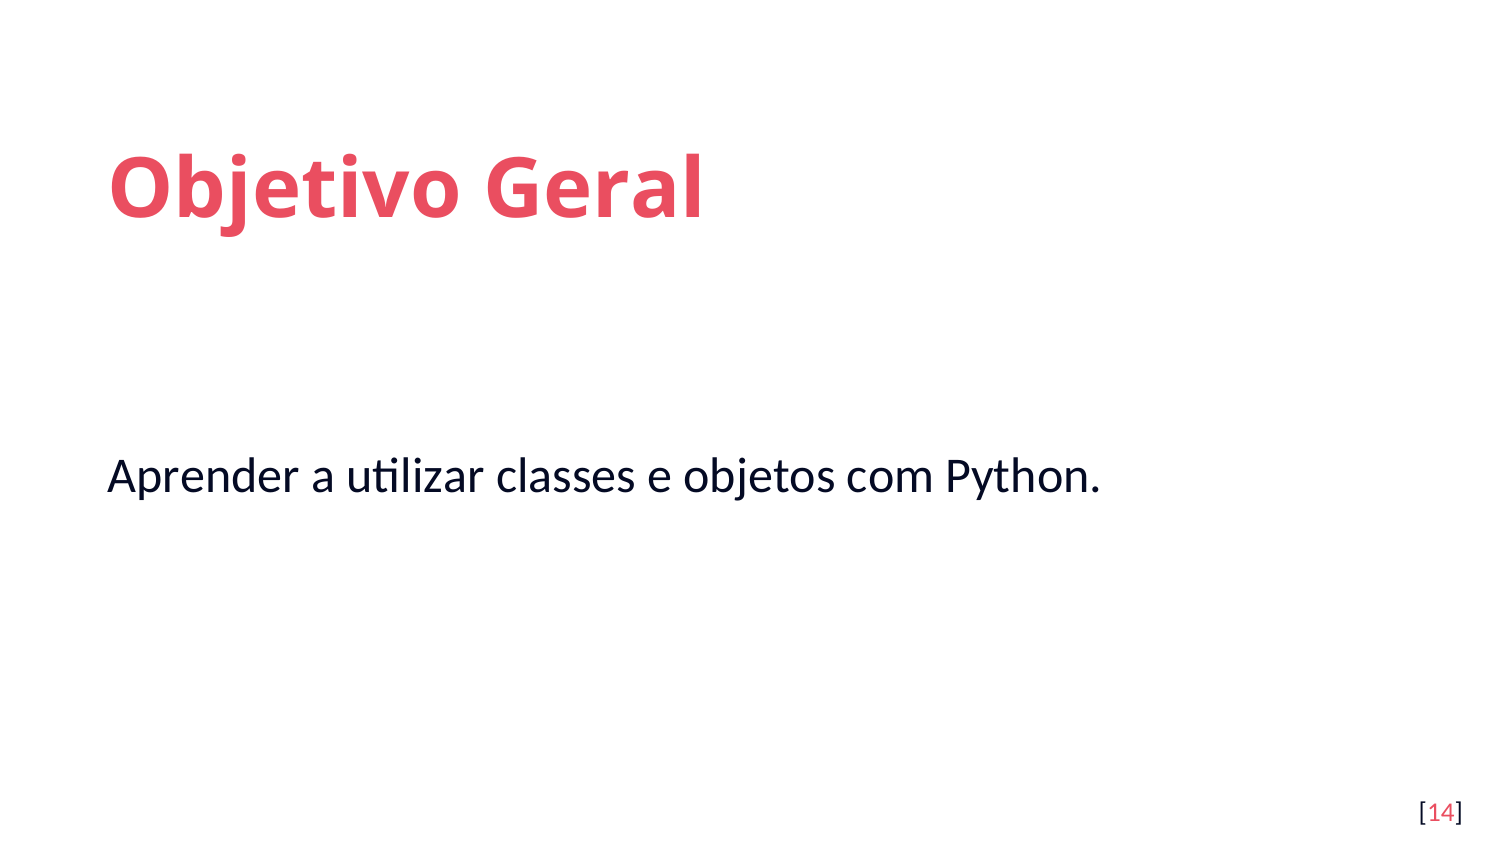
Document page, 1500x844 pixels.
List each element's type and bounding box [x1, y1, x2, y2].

text_box [1403, 779, 1494, 844]
text_box [93, 304, 1408, 641]
text_box [93, 104, 1408, 243]
